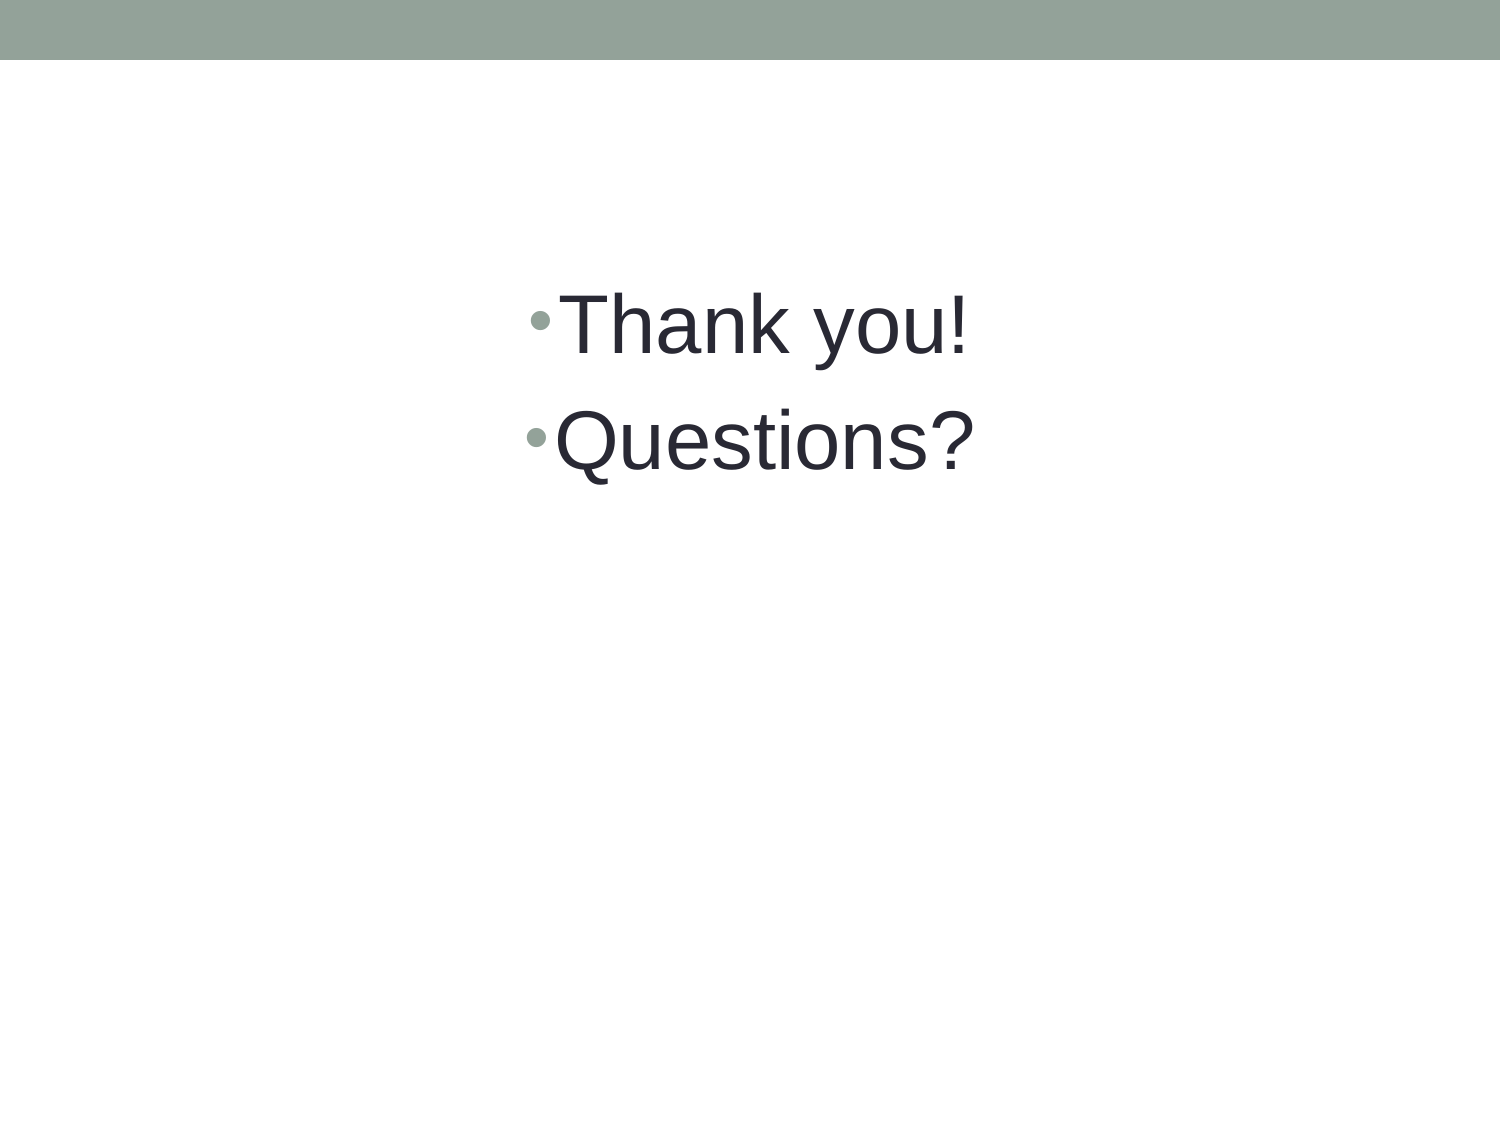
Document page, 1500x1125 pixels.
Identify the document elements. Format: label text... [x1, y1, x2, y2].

list Thank you! Questions? [75, 262, 1425, 1063]
